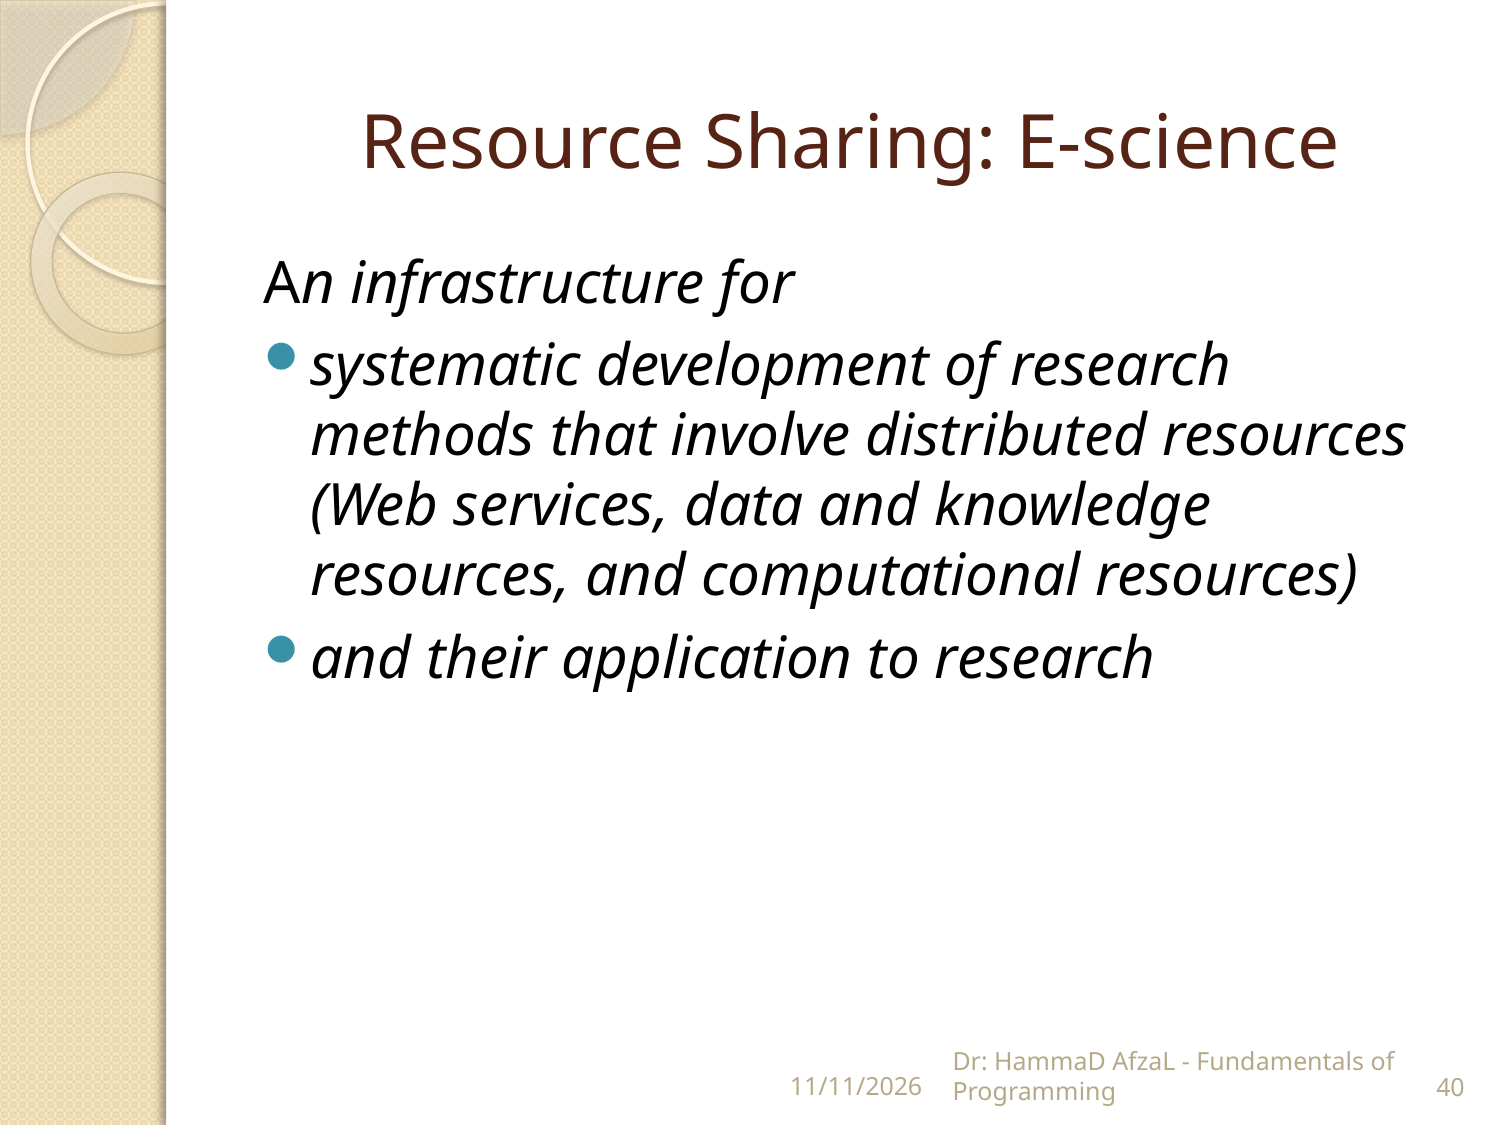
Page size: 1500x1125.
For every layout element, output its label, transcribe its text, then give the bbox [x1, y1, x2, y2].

footer Dr: HammaD AfzaL - Fundamentals of Programming [937, 1034, 1413, 1113]
title Resource Sharing: E-science [235, 45, 1466, 233]
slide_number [587, 1034, 937, 1113]
slide_number 40 [1413, 1034, 1488, 1113]
list An infrastructure for systematic development of research methods that involve distributed resources (Web services, data and knowledge resources, and computational resources) and their application to research [235, 237, 1466, 788]
